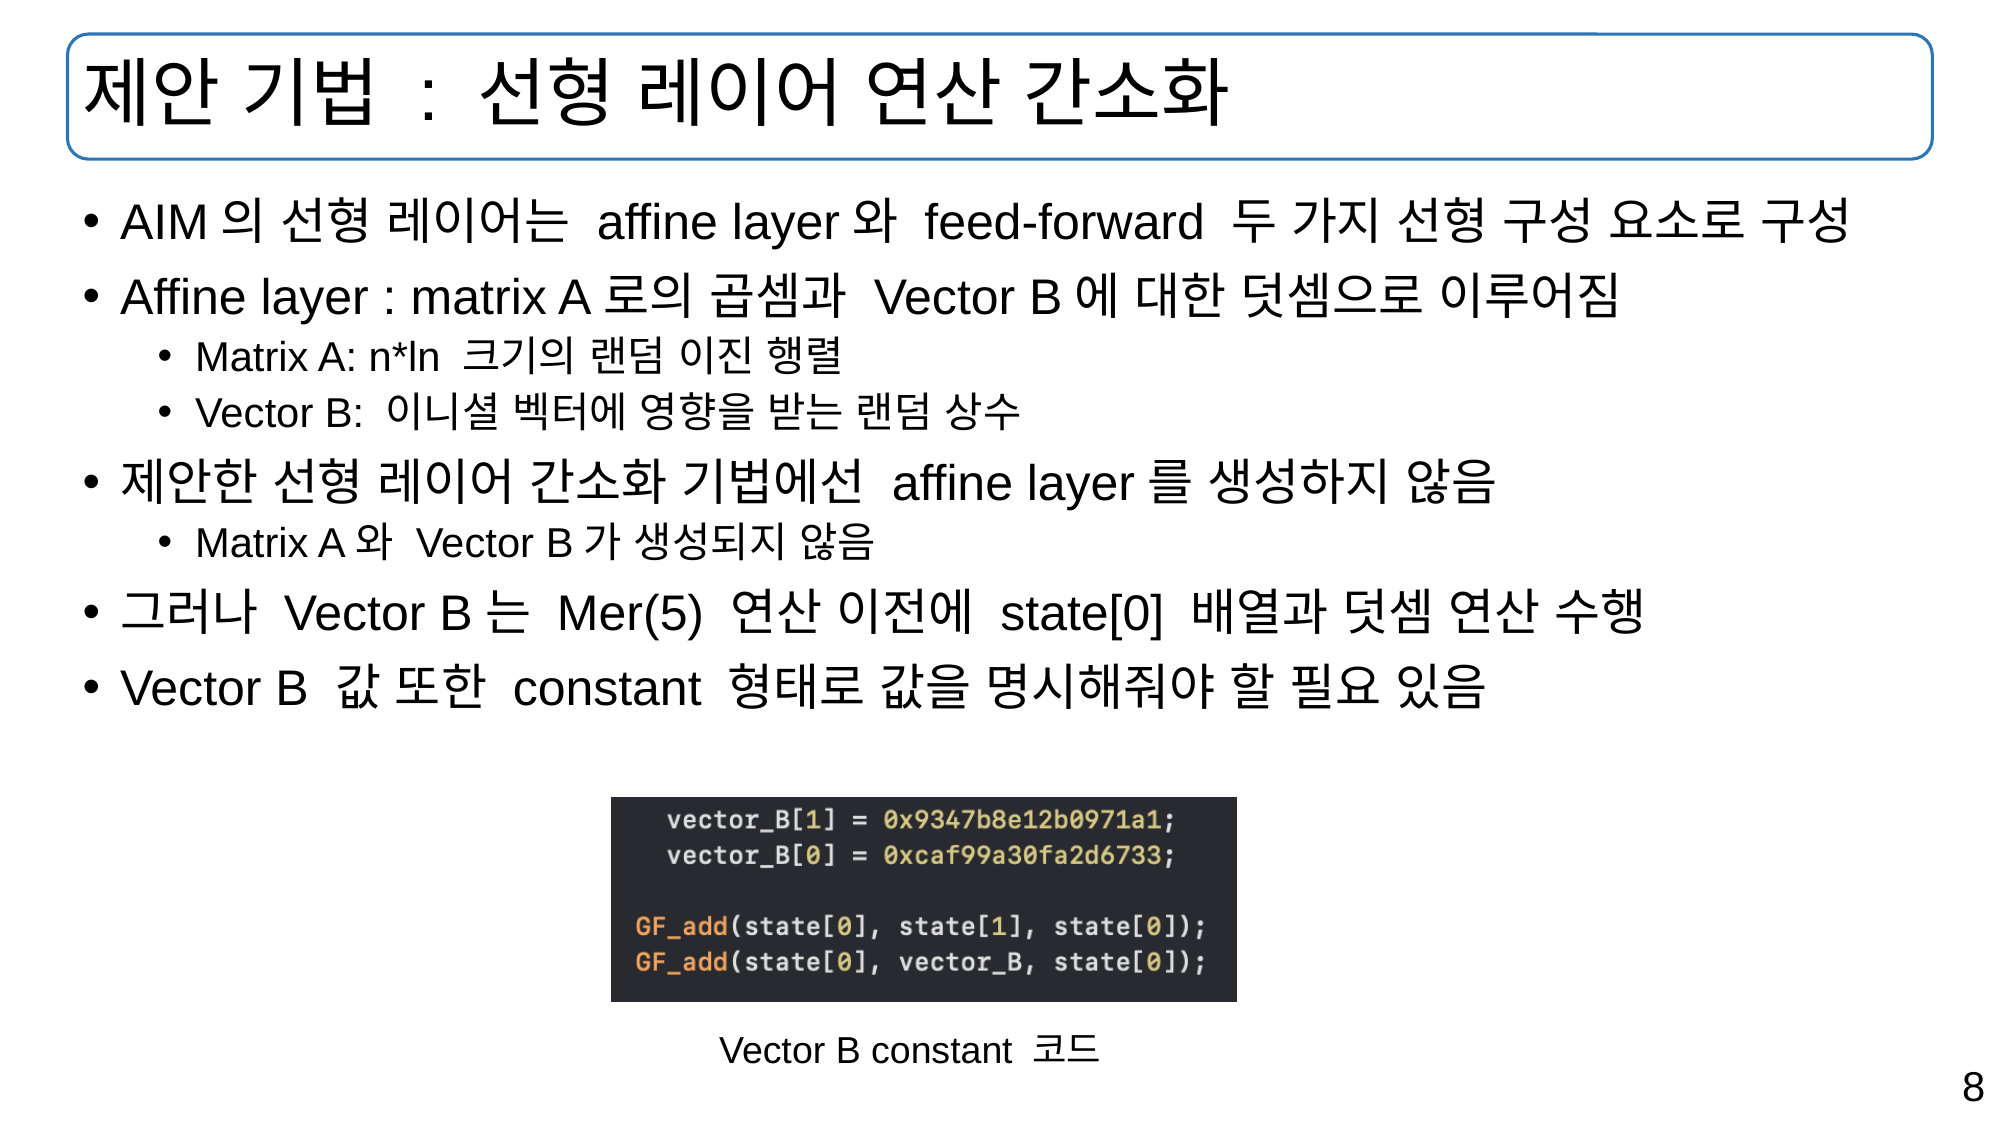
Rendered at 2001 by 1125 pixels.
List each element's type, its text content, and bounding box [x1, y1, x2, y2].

picture [611, 797, 1237, 1003]
title 제안 기법 : 선형 레이어 연산 간소화 [67, 34, 1933, 160]
list AIM의 선형 레이어는 affine layer와 feed-forward 두 가지 선형 구성 요소로 구성 Affine layer : matrix A로의 곱셈과 Vector B에 대한 덧셈으로 이루어짐 Matrix A: n*ln 크기의 랜덤 이진 행렬 Vector B: 이니셜 벡터에 영향을 받는 랜덤 상수 제안한 선형 레이어 간소화 기법에선 affine layer를 생성하지 않음 Matrix A와 Vector B가 생성되지 않음 그러나 Vector B는 Mer(5) 연산 이전에 state[0] 배열과 덧셈 연산 수행 Vector B 값 또한 constant 형태로 값을 명시해줘야 할 필요 있음 [67, 189, 1933, 1109]
text_box Vector B constant 코드 [704, 1018, 1144, 1079]
